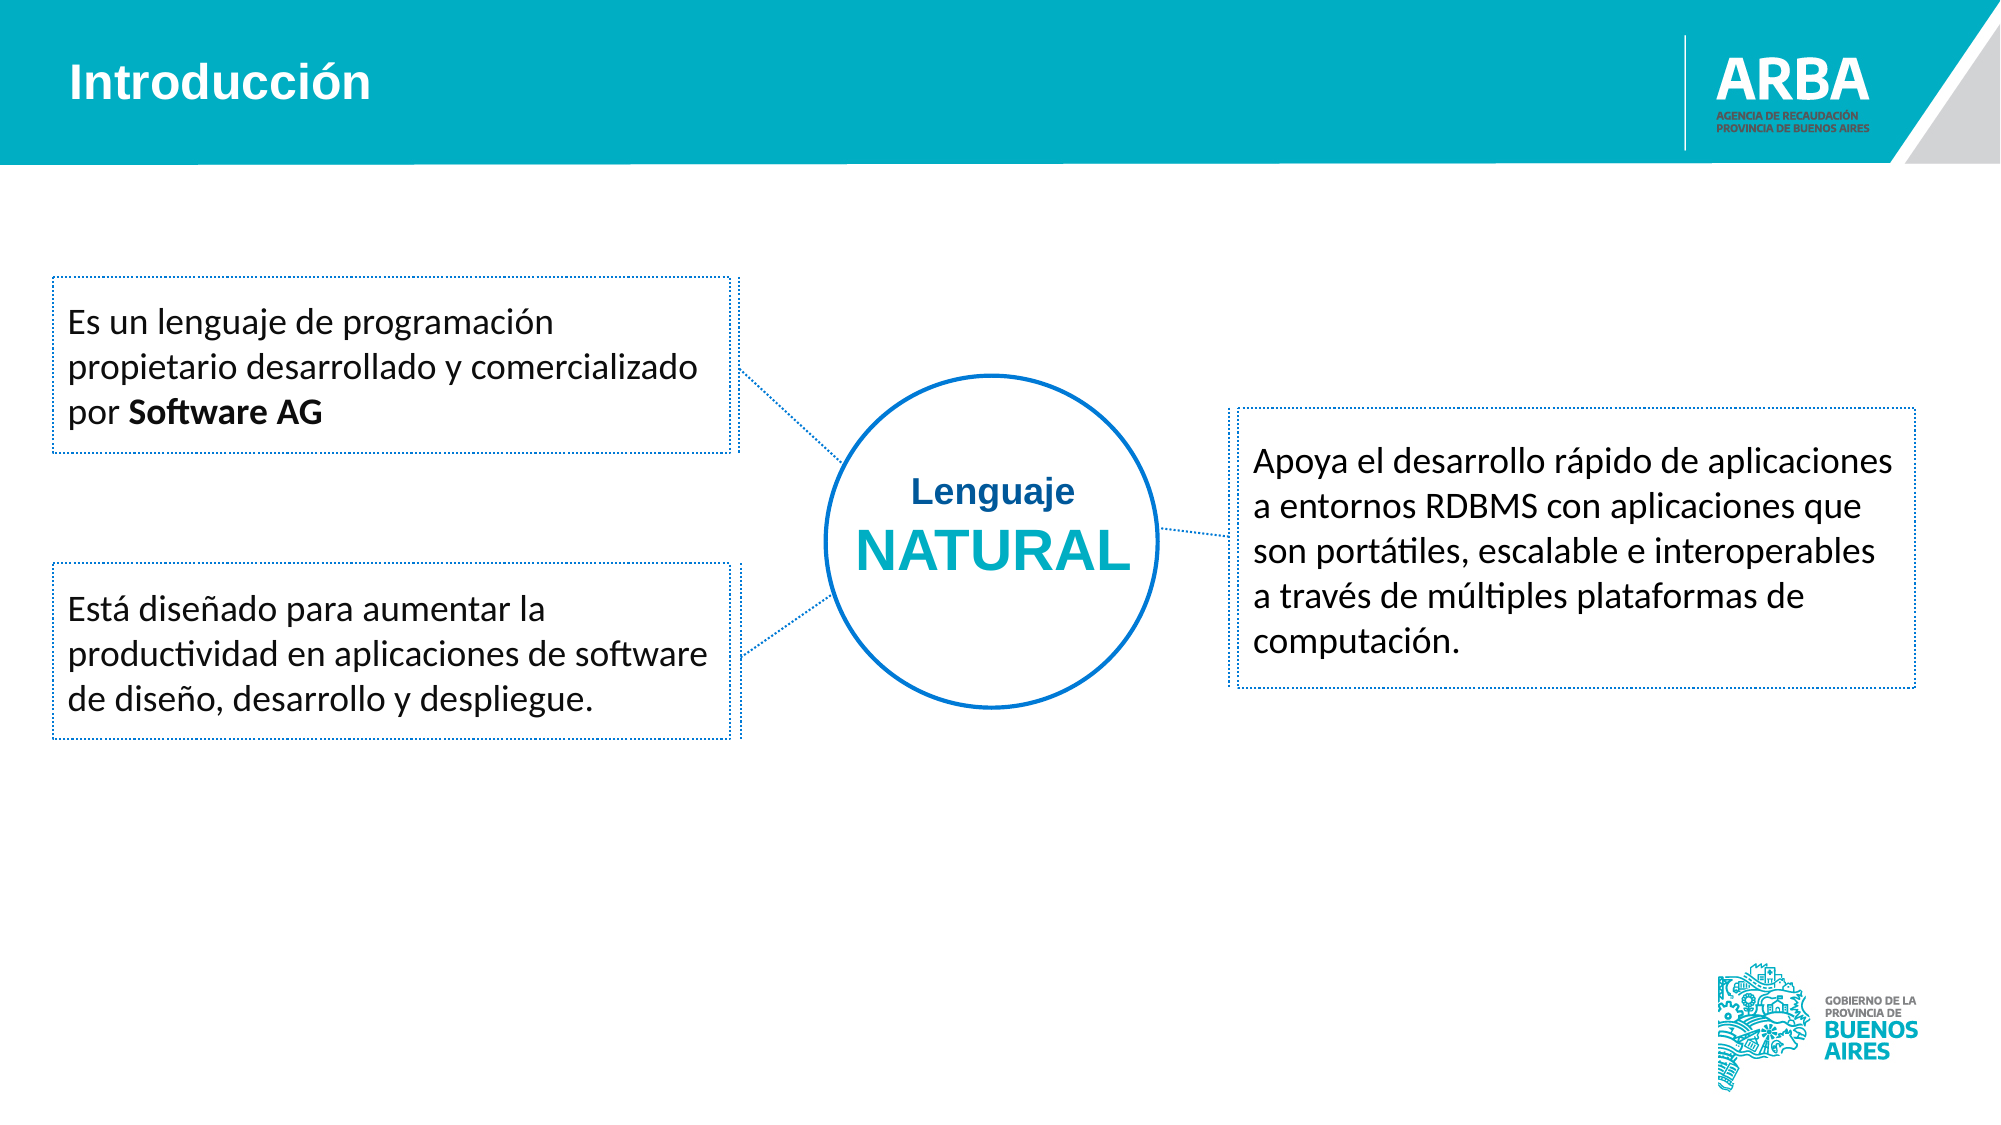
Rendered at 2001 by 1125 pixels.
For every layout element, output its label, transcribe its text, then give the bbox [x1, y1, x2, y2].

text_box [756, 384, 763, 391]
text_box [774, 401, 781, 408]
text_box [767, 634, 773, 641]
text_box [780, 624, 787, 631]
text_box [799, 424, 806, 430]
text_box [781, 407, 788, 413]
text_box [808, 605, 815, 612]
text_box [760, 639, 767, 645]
text_box Introducción [55, 42, 1393, 118]
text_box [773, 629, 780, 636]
text_box [823, 483, 834, 592]
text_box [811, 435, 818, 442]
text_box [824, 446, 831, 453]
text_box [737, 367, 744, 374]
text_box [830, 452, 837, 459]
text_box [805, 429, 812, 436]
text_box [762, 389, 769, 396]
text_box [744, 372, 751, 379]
picture [0, 0, 2001, 1125]
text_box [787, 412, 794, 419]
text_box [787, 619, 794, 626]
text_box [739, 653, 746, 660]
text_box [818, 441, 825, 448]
text_box [845, 373, 1139, 459]
text_box Lenguaje NATURAL [834, 459, 1152, 680]
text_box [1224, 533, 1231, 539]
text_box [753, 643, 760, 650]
text_box Está diseñado para aumentar la productividad en aplicaciones de software de diseño, desarrollo y despliegue. [51, 561, 732, 741]
text_box Apoya el desarrollo rápido de aplicaciones a entornos RDBMS con aplicaciones que son portátiles, escalable e interoperables a través de múltiples plataformas de computación. [1236, 406, 1917, 691]
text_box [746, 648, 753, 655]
text_box [896, 680, 1088, 710]
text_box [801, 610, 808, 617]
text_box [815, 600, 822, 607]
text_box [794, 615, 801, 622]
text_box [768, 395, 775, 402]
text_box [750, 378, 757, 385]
text_box Es un lenguaje de programación propietario desarrollado y comercializado por Software AG [51, 275, 732, 455]
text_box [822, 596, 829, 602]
text_box [1152, 491, 1160, 593]
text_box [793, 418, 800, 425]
